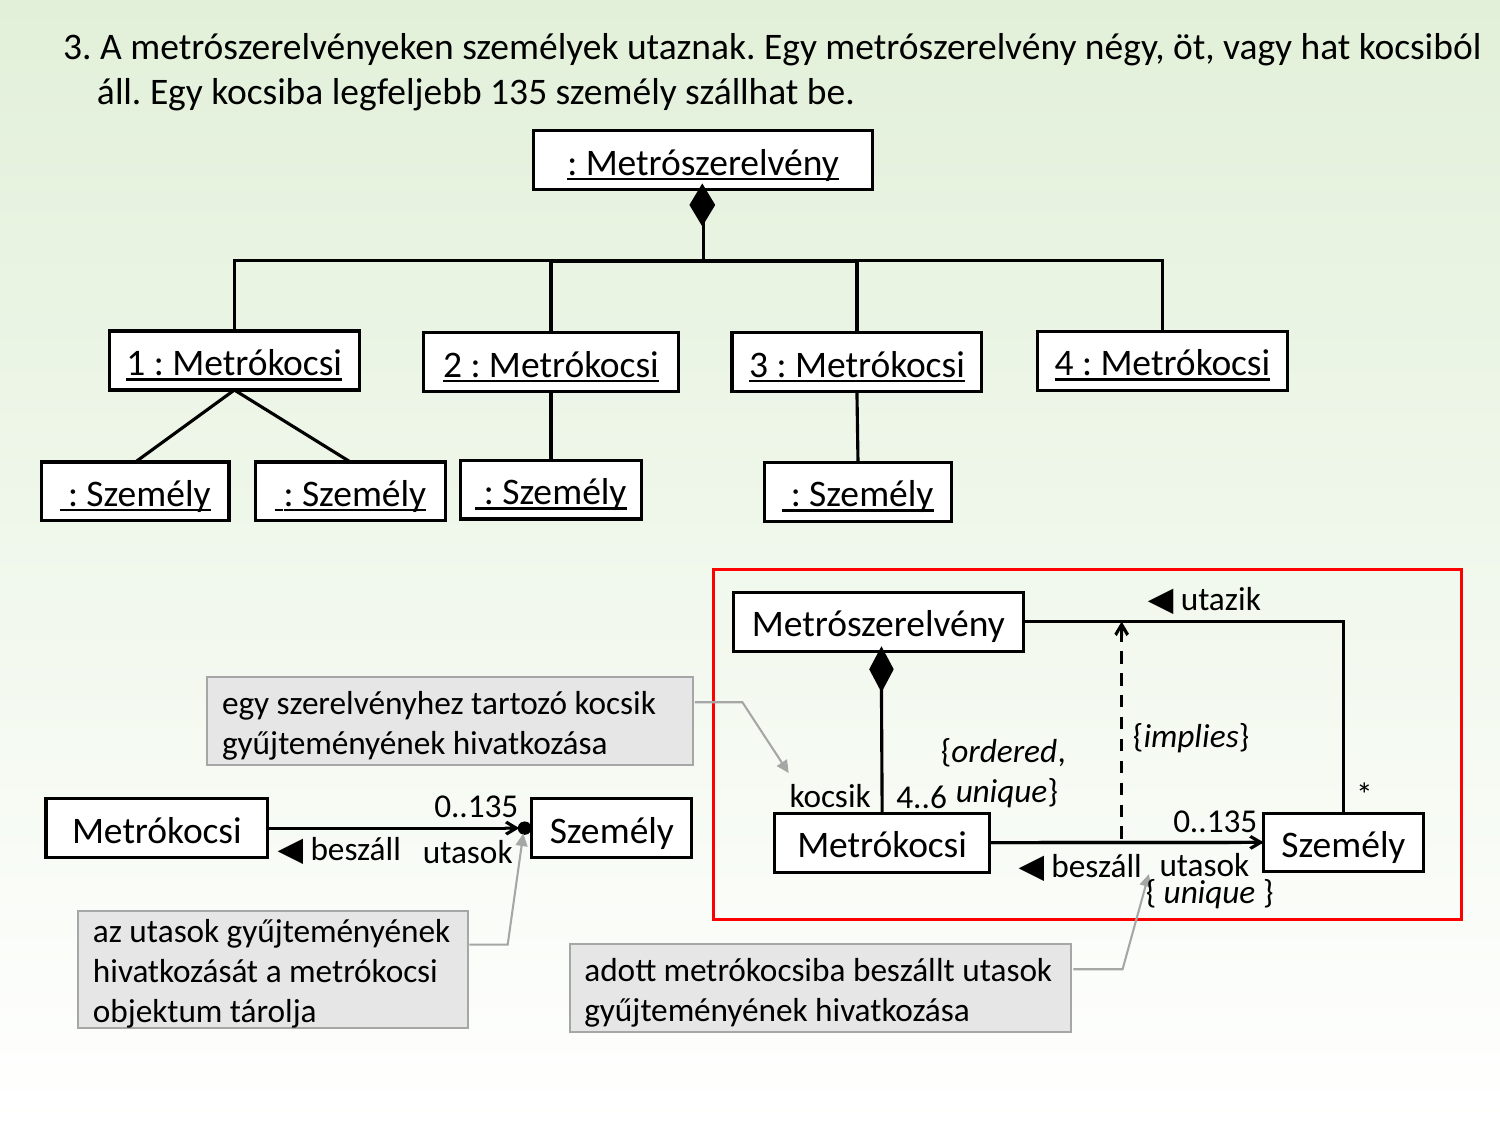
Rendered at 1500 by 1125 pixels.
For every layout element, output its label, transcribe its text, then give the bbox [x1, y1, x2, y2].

text_box 3 : Metrókocsi [731, 331, 861, 392]
text_box : Személy [40, 461, 230, 522]
text_box : Metrószerelvény [540, 130, 861, 191]
text_box Metrókocsi [45, 798, 269, 859]
text_box 1 : Metrókocsi [108, 330, 360, 391]
text_box 0..135 [419, 777, 534, 832]
text_box [1138, 569, 1463, 920]
text_box az utasok gyűjteményének hivatkozását a metrókocsi objektum tárolja [77, 833, 528, 1029]
text_box adott metrókocsiba beszállt utasok gyűjteményének hivatkozása [1073, 918, 1138, 971]
text_box : Személy [459, 459, 643, 520]
text_box kocsik [774, 766, 886, 822]
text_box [555, 185, 699, 338]
text_box egy szerelvényhez tartozó kocsik gyűjteményének hivatkozása [206, 676, 789, 773]
text_box ◀ beszáll [262, 819, 417, 875]
text_box [699, 184, 708, 226]
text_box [234, 389, 351, 463]
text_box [708, 184, 852, 339]
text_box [135, 389, 234, 463]
text_box Személy [531, 798, 693, 858]
text_box : Személy [254, 461, 447, 522]
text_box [1087, 557, 1280, 878]
text_box utasok [408, 822, 528, 878]
text_box [712, 569, 1135, 920]
text_box adott metrókocsiba beszállt utasok gyűjteményének hivatkozása [569, 943, 1072, 1033]
text_box { unique } [1131, 862, 1293, 918]
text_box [398, 25, 540, 495]
text_box 3. A metrószerelvényeken személyek utaznak. Egy metrószerelvény négy, öt, vagy hat kocsiból áll. Egy kocsiba legfeljebb 135 személy szállhat be. [48, 14, 1500, 119]
text_box : Személy [763, 462, 953, 522]
text_box 4 : Metrókocsi [1036, 330, 1288, 391]
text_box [861, 30, 1004, 491]
text_box 2 : Metrókocsi [540, 332, 680, 393]
